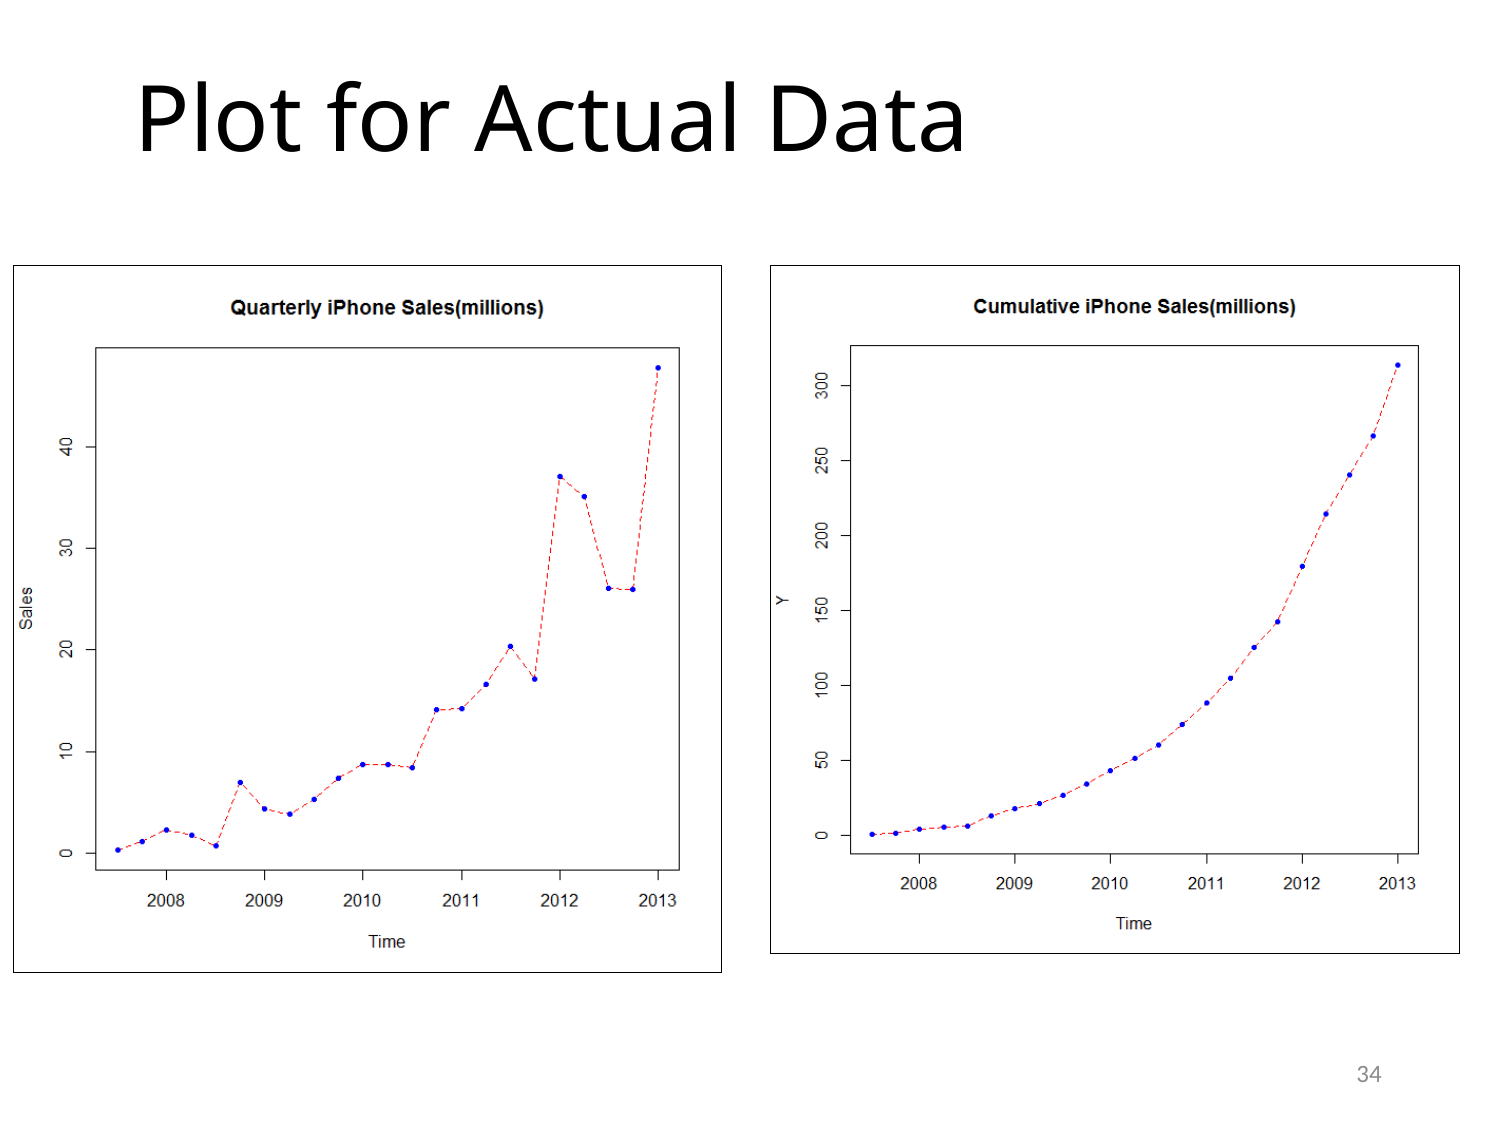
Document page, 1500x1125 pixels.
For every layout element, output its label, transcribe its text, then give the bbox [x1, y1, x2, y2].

title Plot for Actual Data [119, 40, 1414, 204]
picture [769, 265, 1460, 954]
slide_number 34 [1059, 1042, 1397, 1103]
picture [13, 265, 722, 973]
